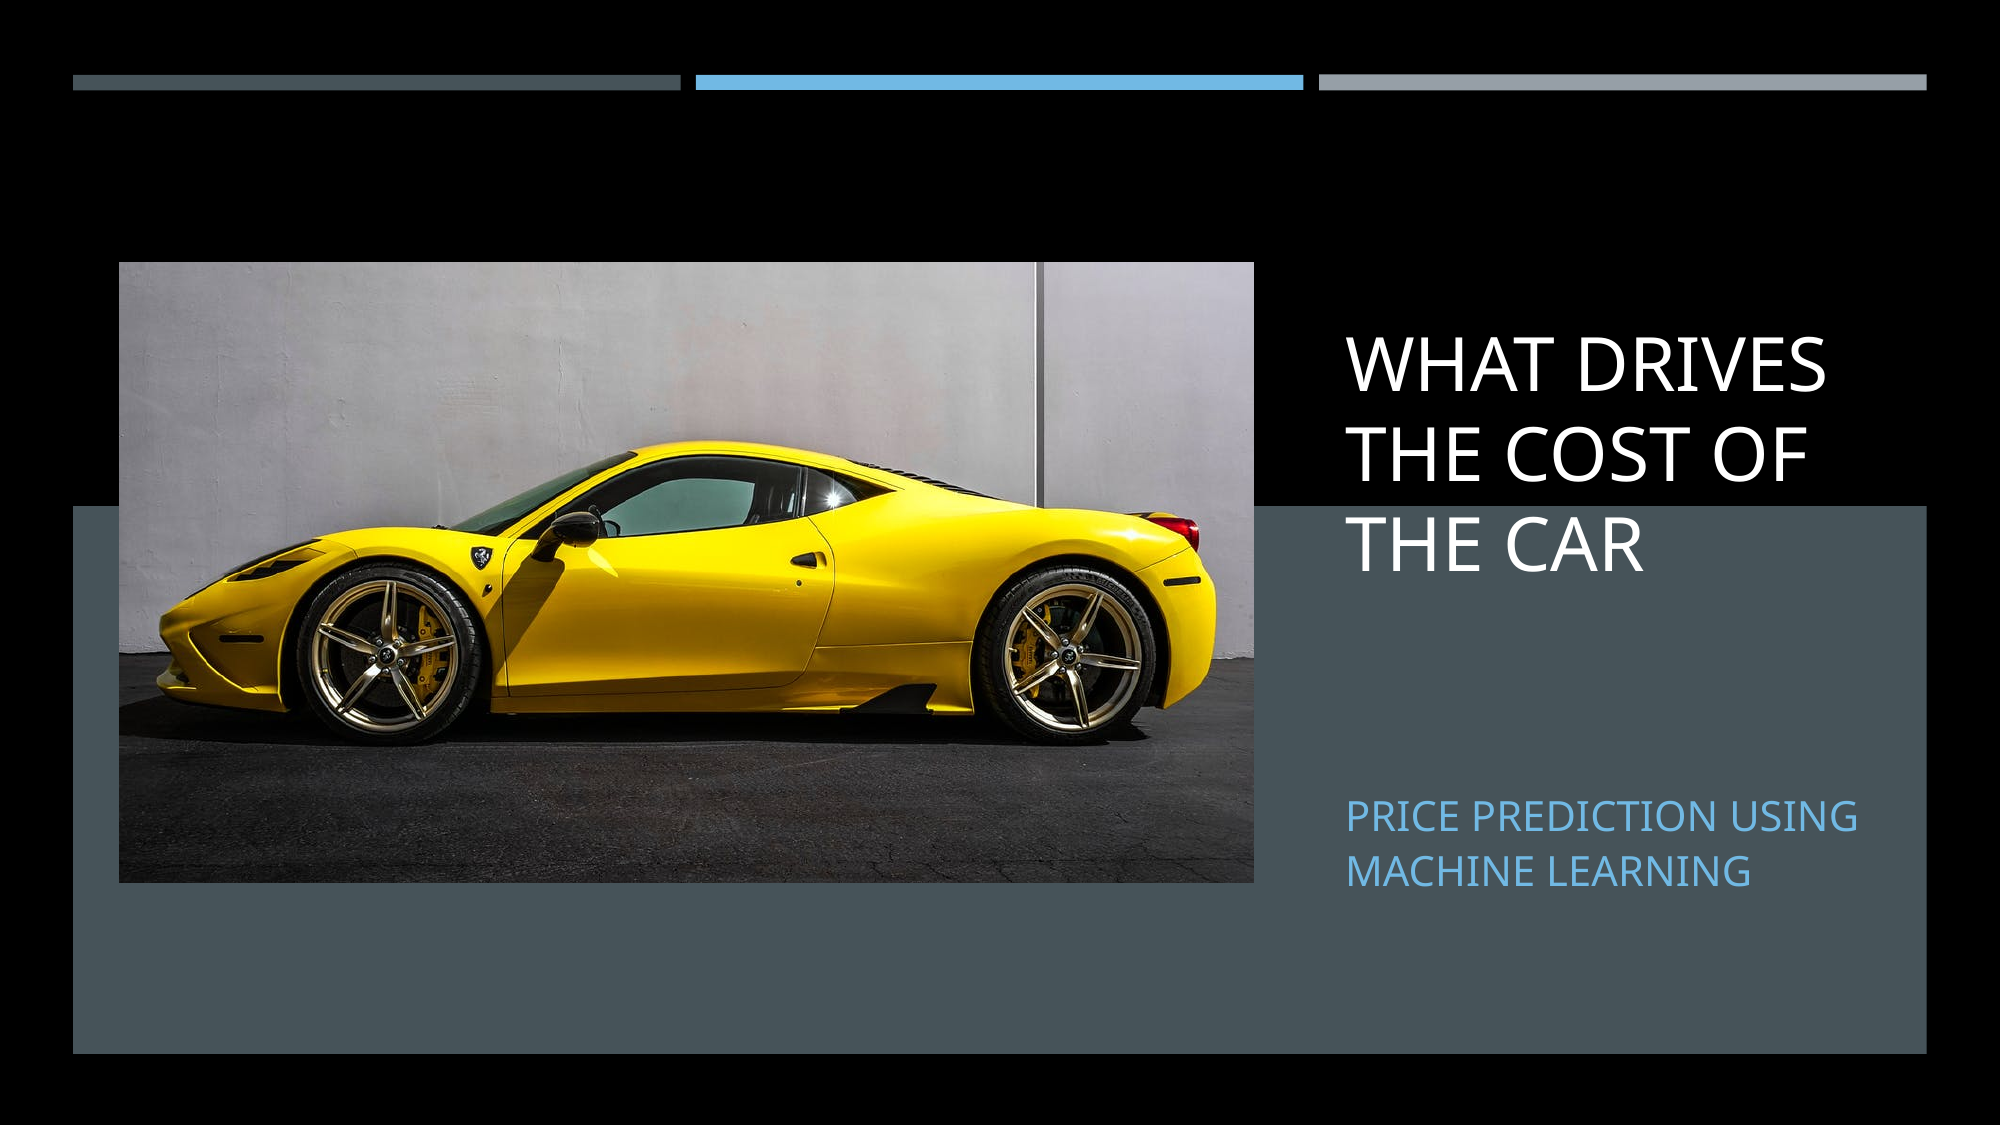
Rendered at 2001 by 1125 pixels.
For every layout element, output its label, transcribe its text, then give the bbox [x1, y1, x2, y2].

picture [119, 261, 1255, 883]
subtitle Price prediction using machine learning [1330, 777, 1907, 966]
title What DRIVES the cost of the car [1330, 141, 1907, 762]
